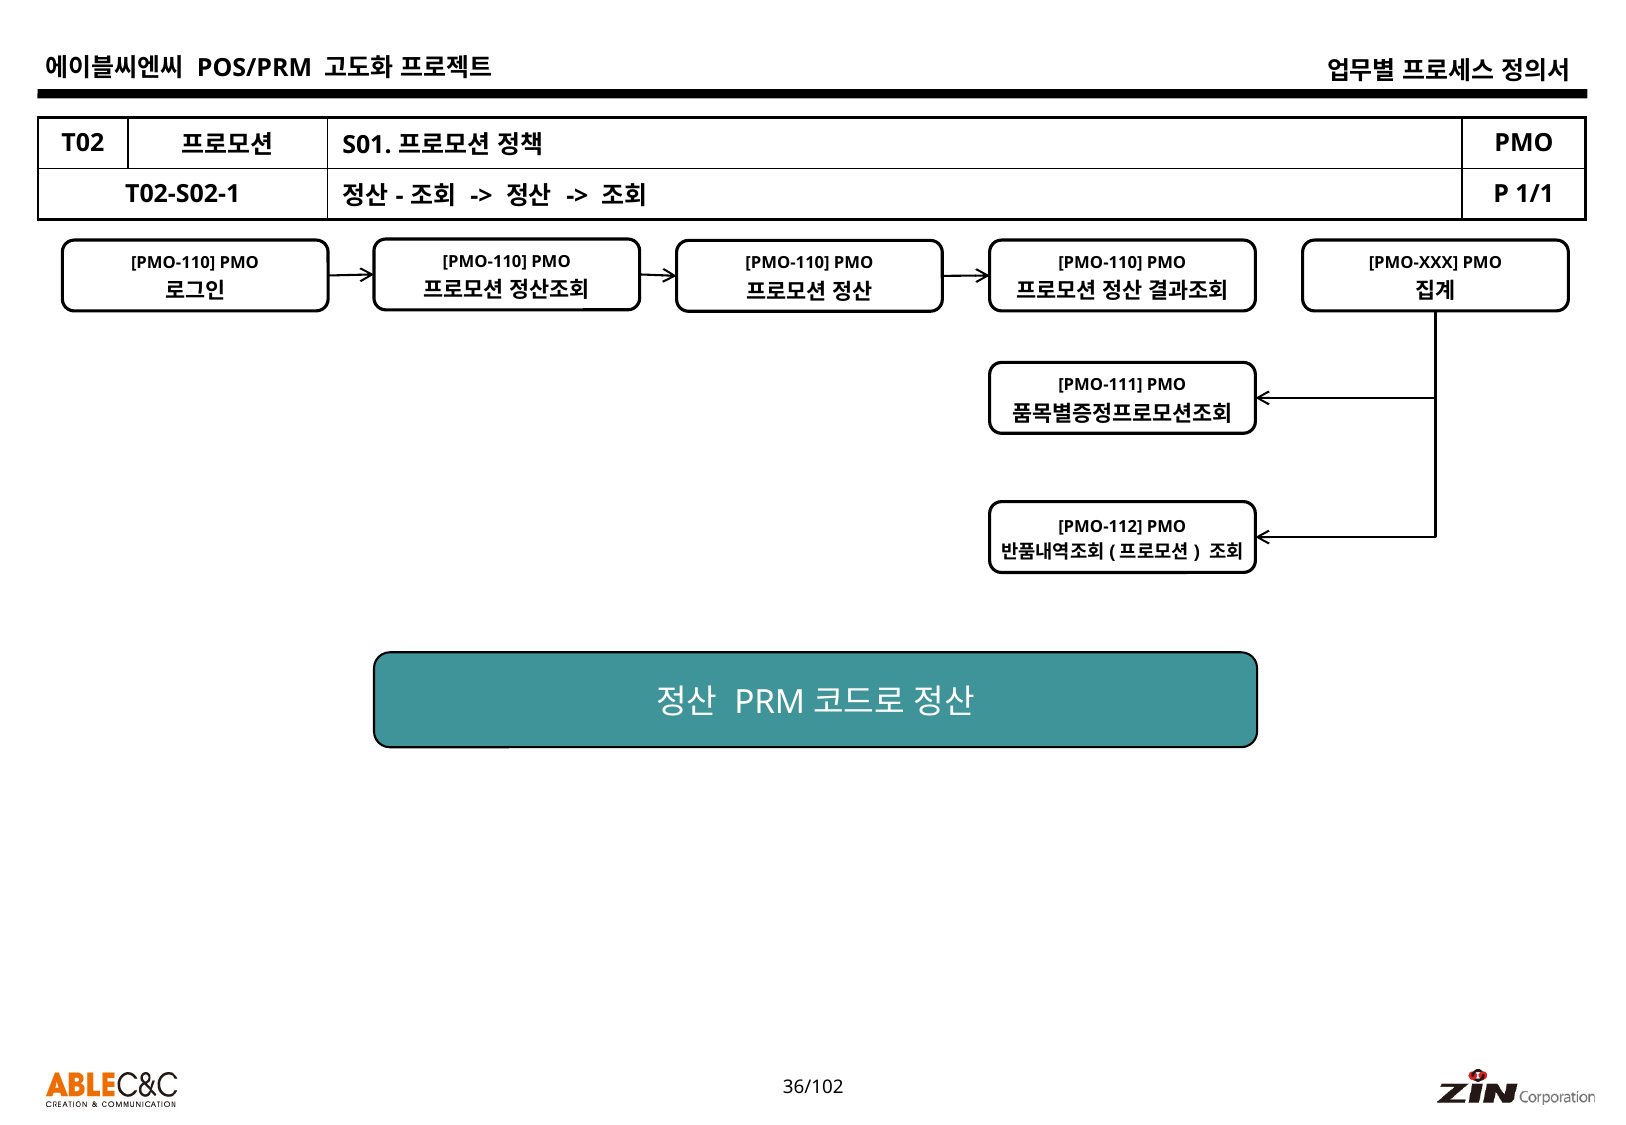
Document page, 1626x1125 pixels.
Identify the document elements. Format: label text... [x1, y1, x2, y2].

picture [1437, 1069, 1595, 1105]
table_cell P 1/1 [1463, 169, 1584, 218]
table_header PMO [1463, 119, 1584, 168]
picture [32, 1064, 190, 1114]
text_box [PMO-XXX] PMO 집계 [1300, 237, 1571, 314]
text_box [PMO-112] PMO 반품내역조회(프로모션) 조회 [987, 499, 1258, 575]
table_header 프로모션 [129, 119, 327, 168]
text_box [PMO-110] PMO 프로모션 정산 결과조회 [987, 237, 1258, 314]
text_box 정산 PRM코드로 정산 [373, 652, 1258, 748]
text_box [PMO-110] PMO 프로모션 정산 [674, 238, 945, 314]
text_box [1232, 333, 1459, 515]
text_box [PMO-111] PMO 품목별증정프로모션조회 [987, 360, 1227, 436]
table_header T02 [39, 119, 127, 168]
table_cell 정산-조회 -> 정산 -> 조회 [328, 169, 1461, 218]
table_cell T02-S02-1 [39, 169, 327, 218]
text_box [1301, 264, 1390, 332]
text_box [PMO-110] PMO 프로모션 정산조회 [371, 236, 642, 312]
text_box [PMO-110] PMO 로그인 [60, 237, 331, 314]
table_header S01.프로모션 정책 [328, 119, 1461, 168]
